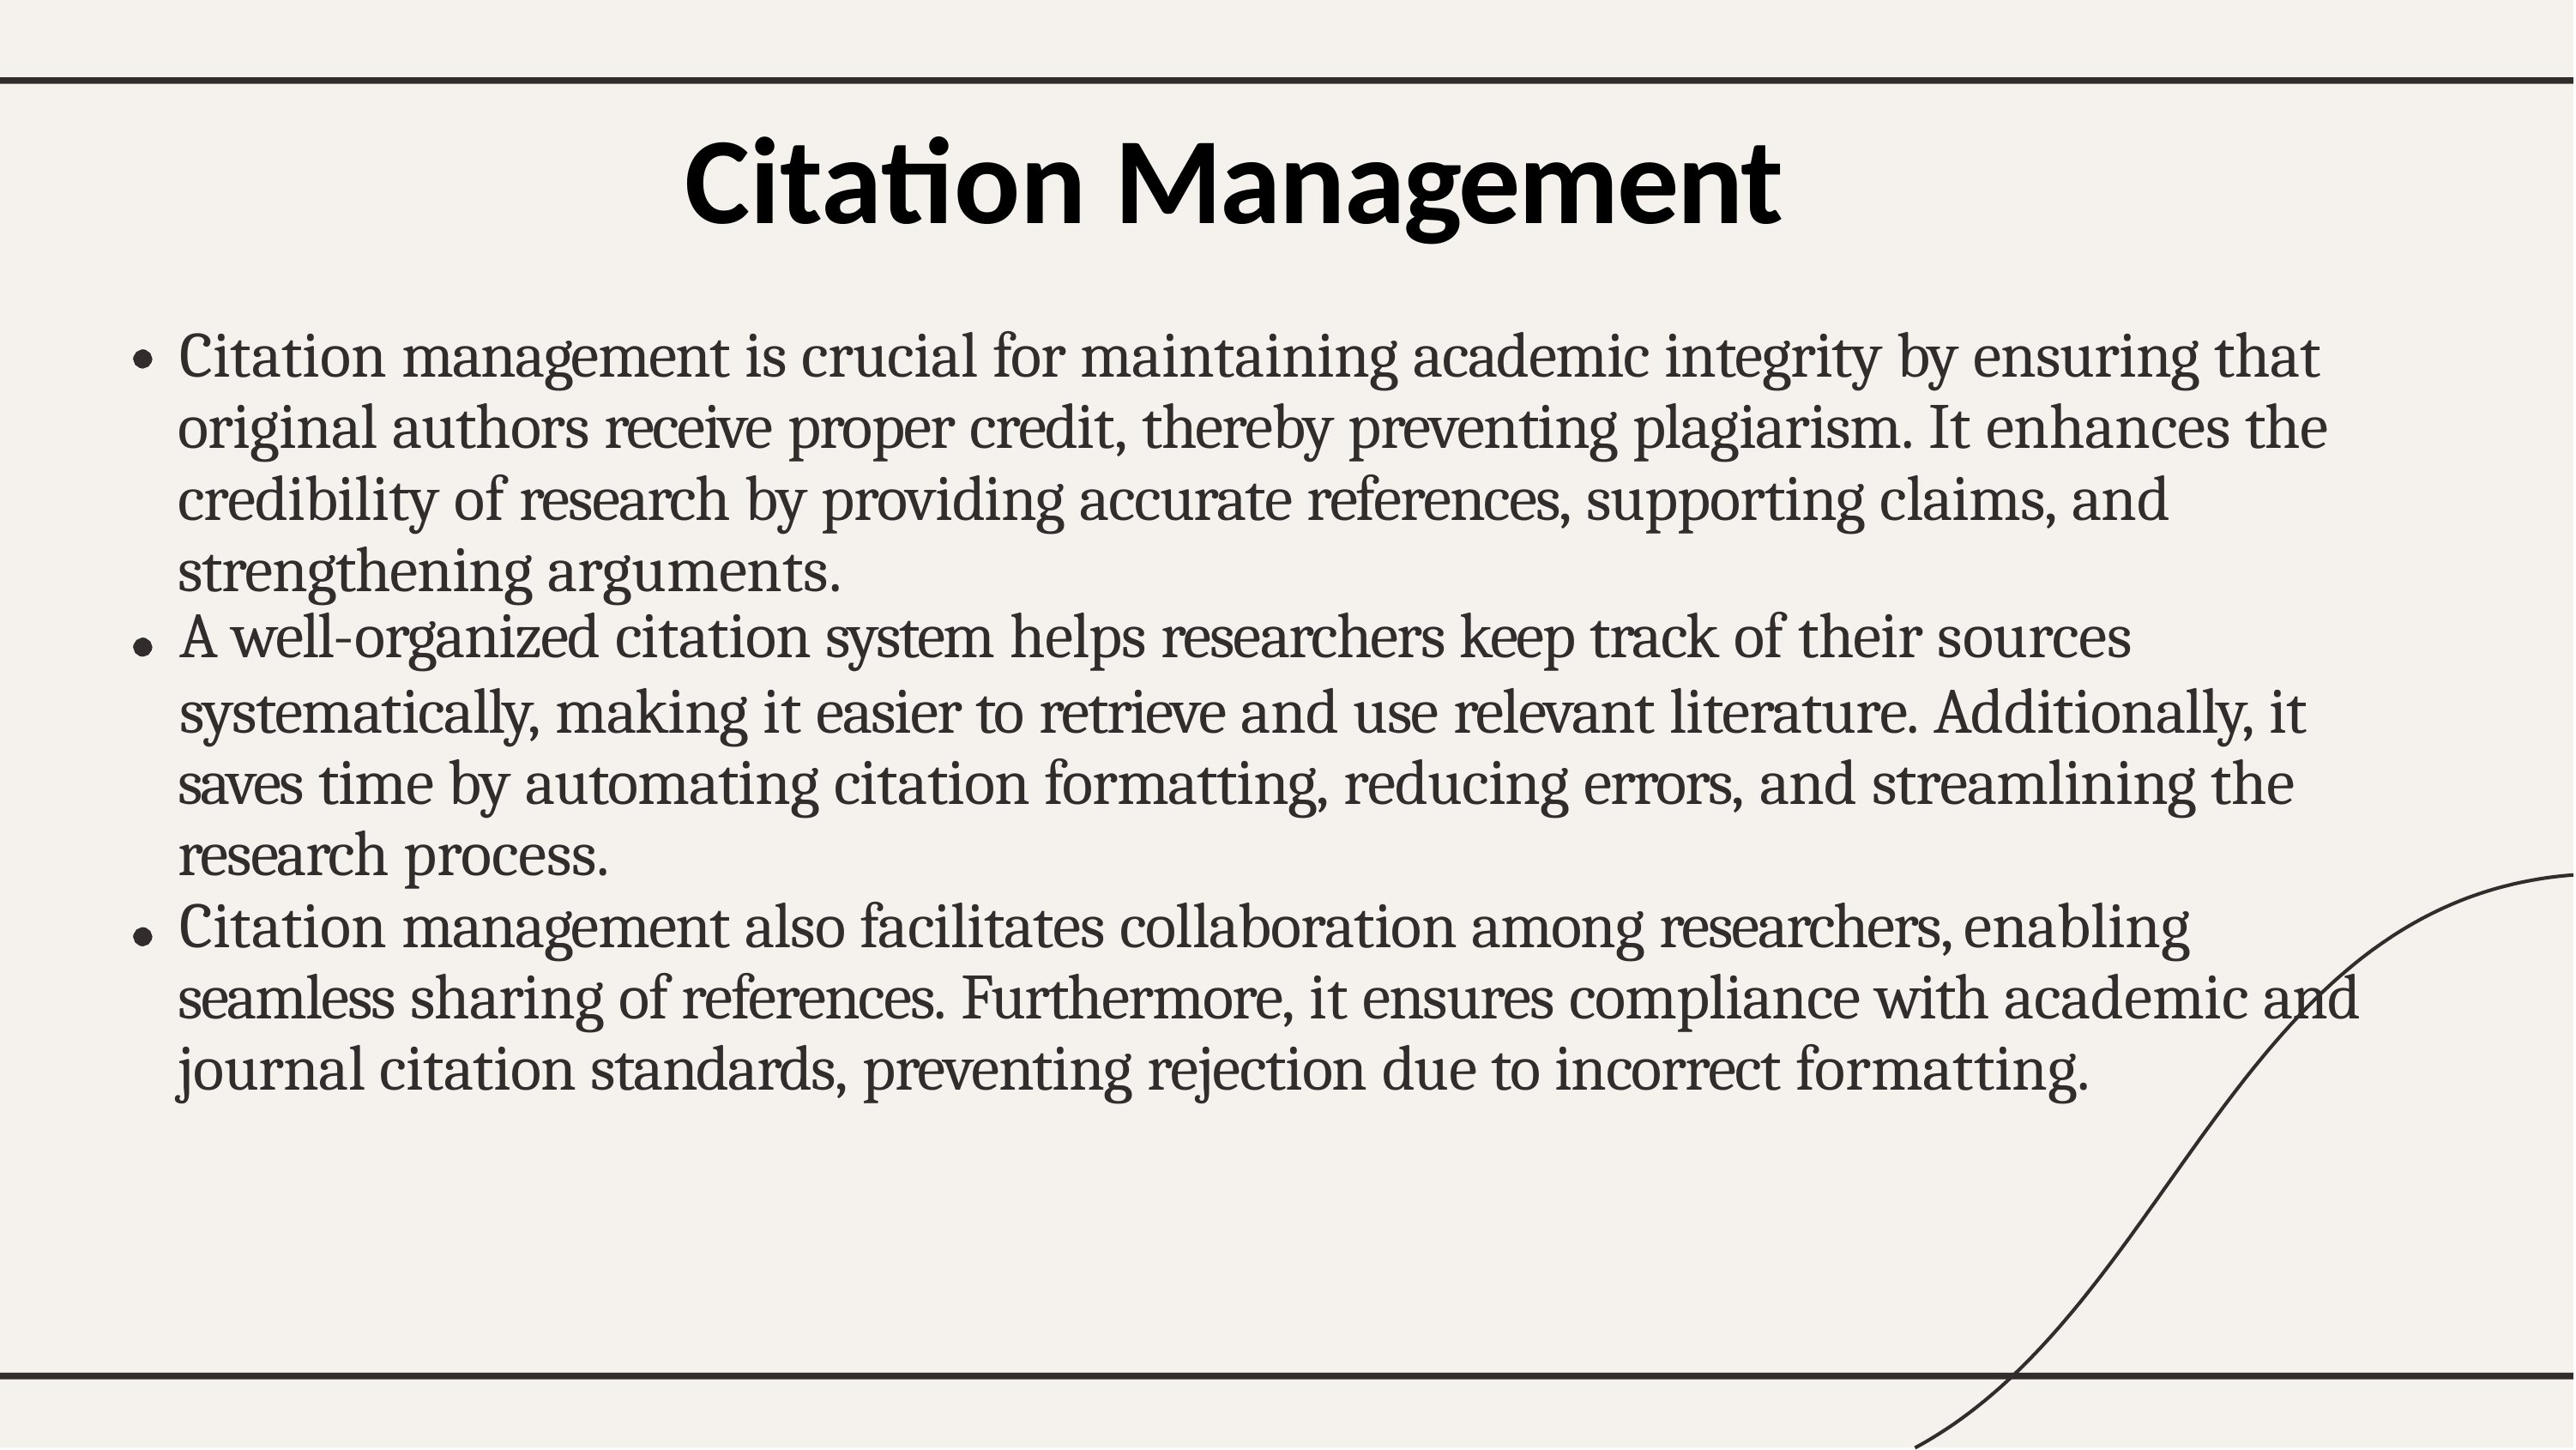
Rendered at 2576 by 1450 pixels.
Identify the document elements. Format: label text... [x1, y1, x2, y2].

text_box [133, 637, 153, 657]
text_box [133, 349, 153, 369]
text_box [0, 1372, 2573, 1380]
title Citation Management [683, 100, 1799, 253]
text_box [2002, 1103, 2311, 1372]
text_box Citation management is crucial for maintaining academic integrity by ensuring that original authors receive proper credit, thereby preventing plagiarism. It enhances the credibility of research by providing accurate references, supporting claims, and strengthening arguments. A well-organized citation system helps researchers keep track of their sources systematically, making it easier to retrieve and use relevant literature. Additionally, it saves time by automating citation formatting, reducing errors, and streamlining the research process. Citation management also facilitates collaboration among researchers, enabling seamless sharing of references. Furthermore, it ensures compliance with academic and journal citation standards, preventing rejection due to incorrect formatting. [178, 318, 2448, 1103]
text_box [133, 927, 153, 946]
text_box [2448, 874, 2573, 984]
text_box [1915, 1380, 2009, 1448]
text_box [0, 77, 2573, 84]
